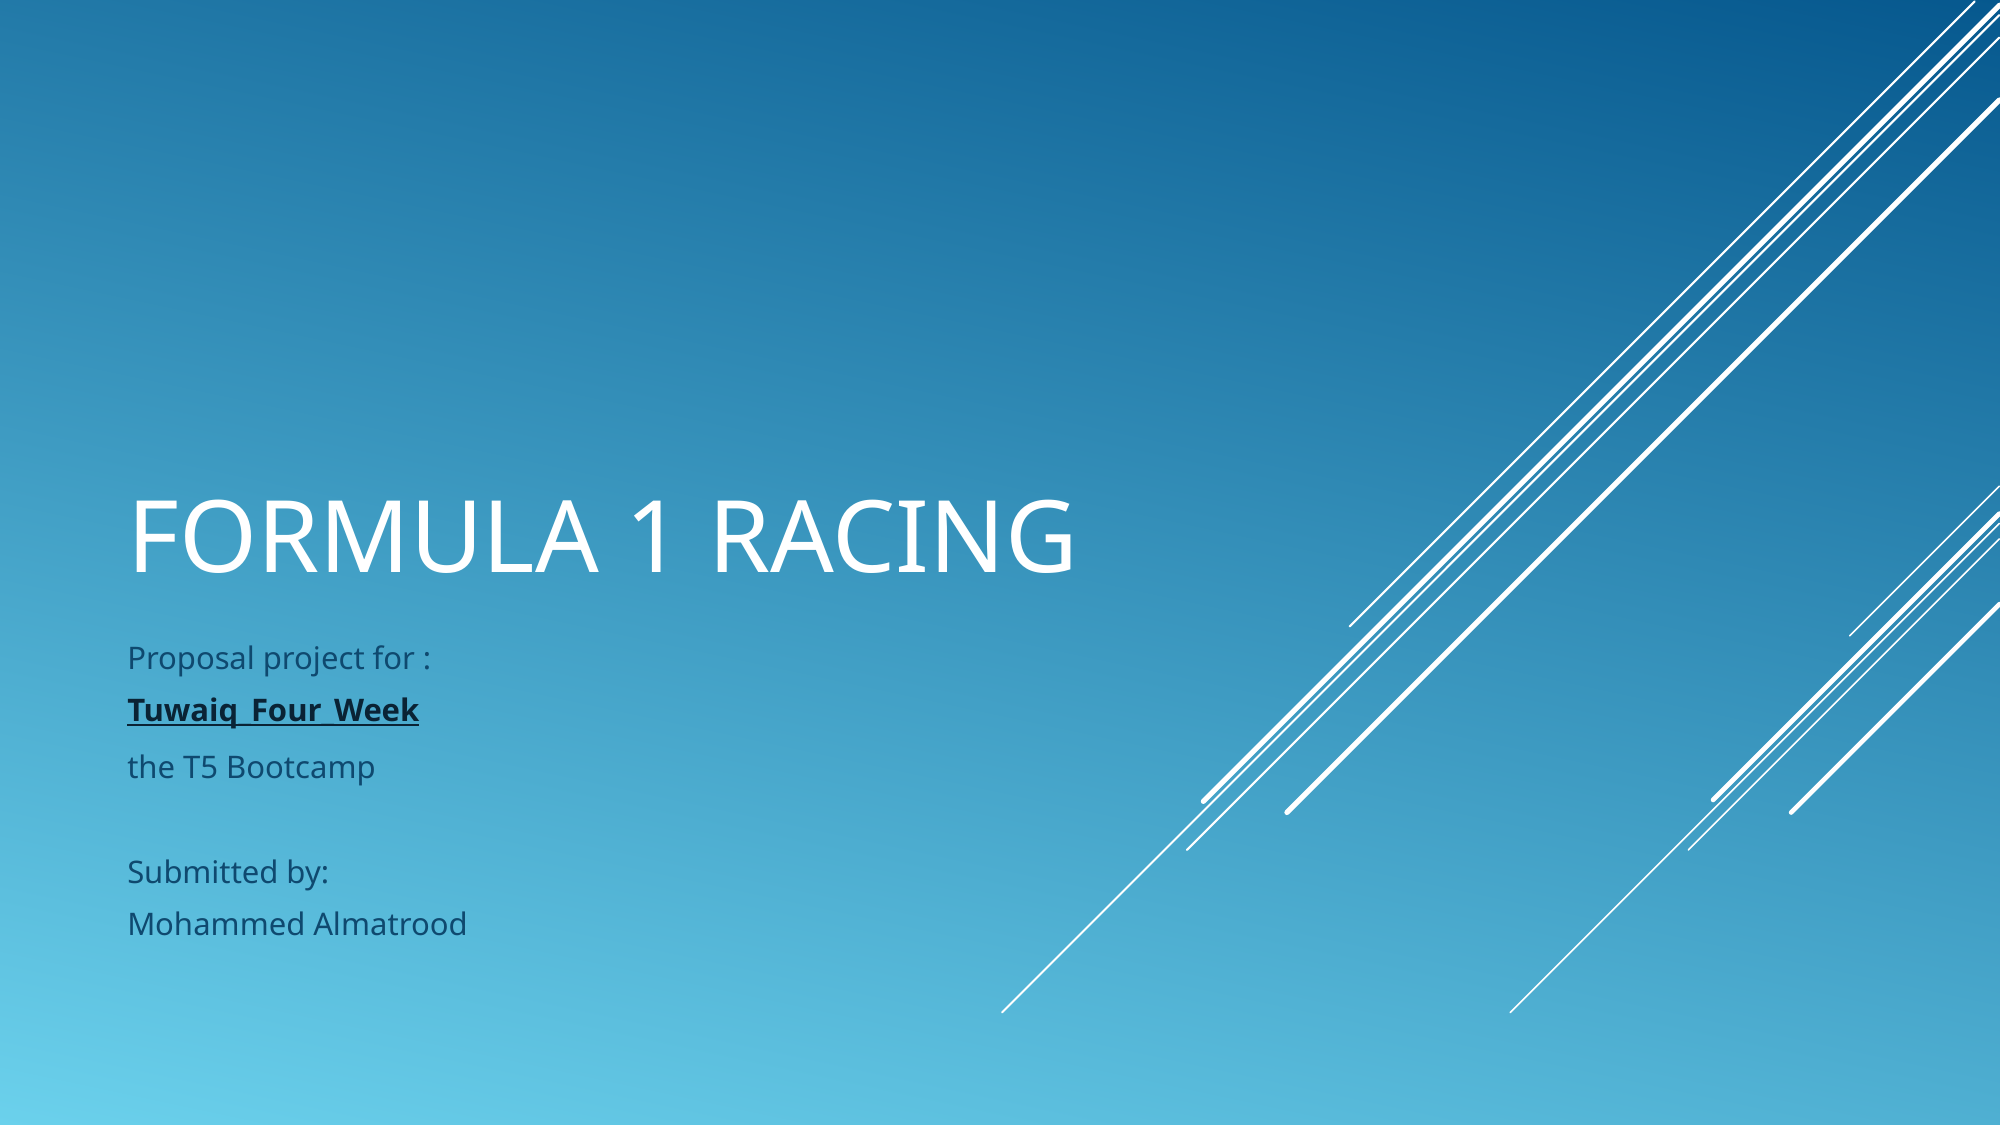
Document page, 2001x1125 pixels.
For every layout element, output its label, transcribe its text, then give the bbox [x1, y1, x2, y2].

subtitle Proposal project for : Tuwaiq_Four_Week the T5 Bootcamp Submitted by: Mohammed Almatrood [112, 630, 1163, 950]
title Formula 1 racing [112, 112, 1425, 600]
